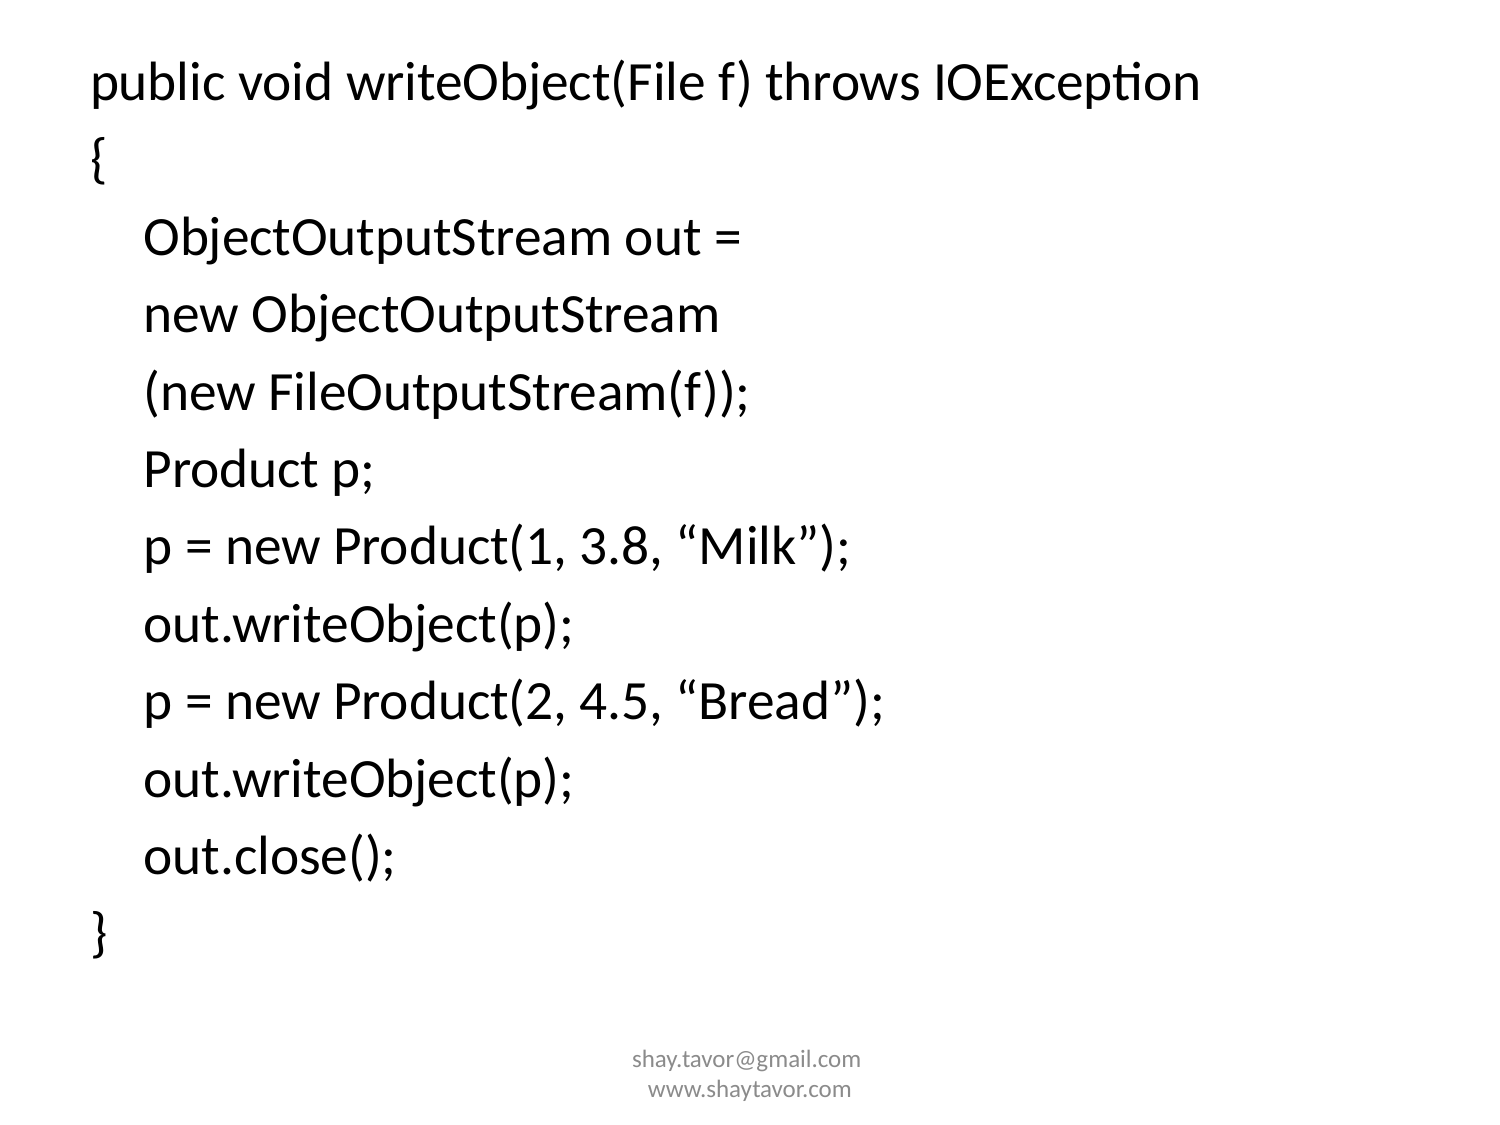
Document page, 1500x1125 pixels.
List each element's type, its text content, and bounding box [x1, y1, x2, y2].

list public void writeObject(File f) throws IOException { ObjectOutputStream out = new ObjectOutputStream (new FileOutputStream(f)); Product p; p = new Product(1, 3.8, “Milk”); out.writeObject(p); p = new Product(2, 4.5, “Bread”); out.writeObject(p); out.close(); } [75, 37, 1425, 980]
footer shay.tavor@gmail.com www.shaytavor.com [512, 1042, 988, 1103]
